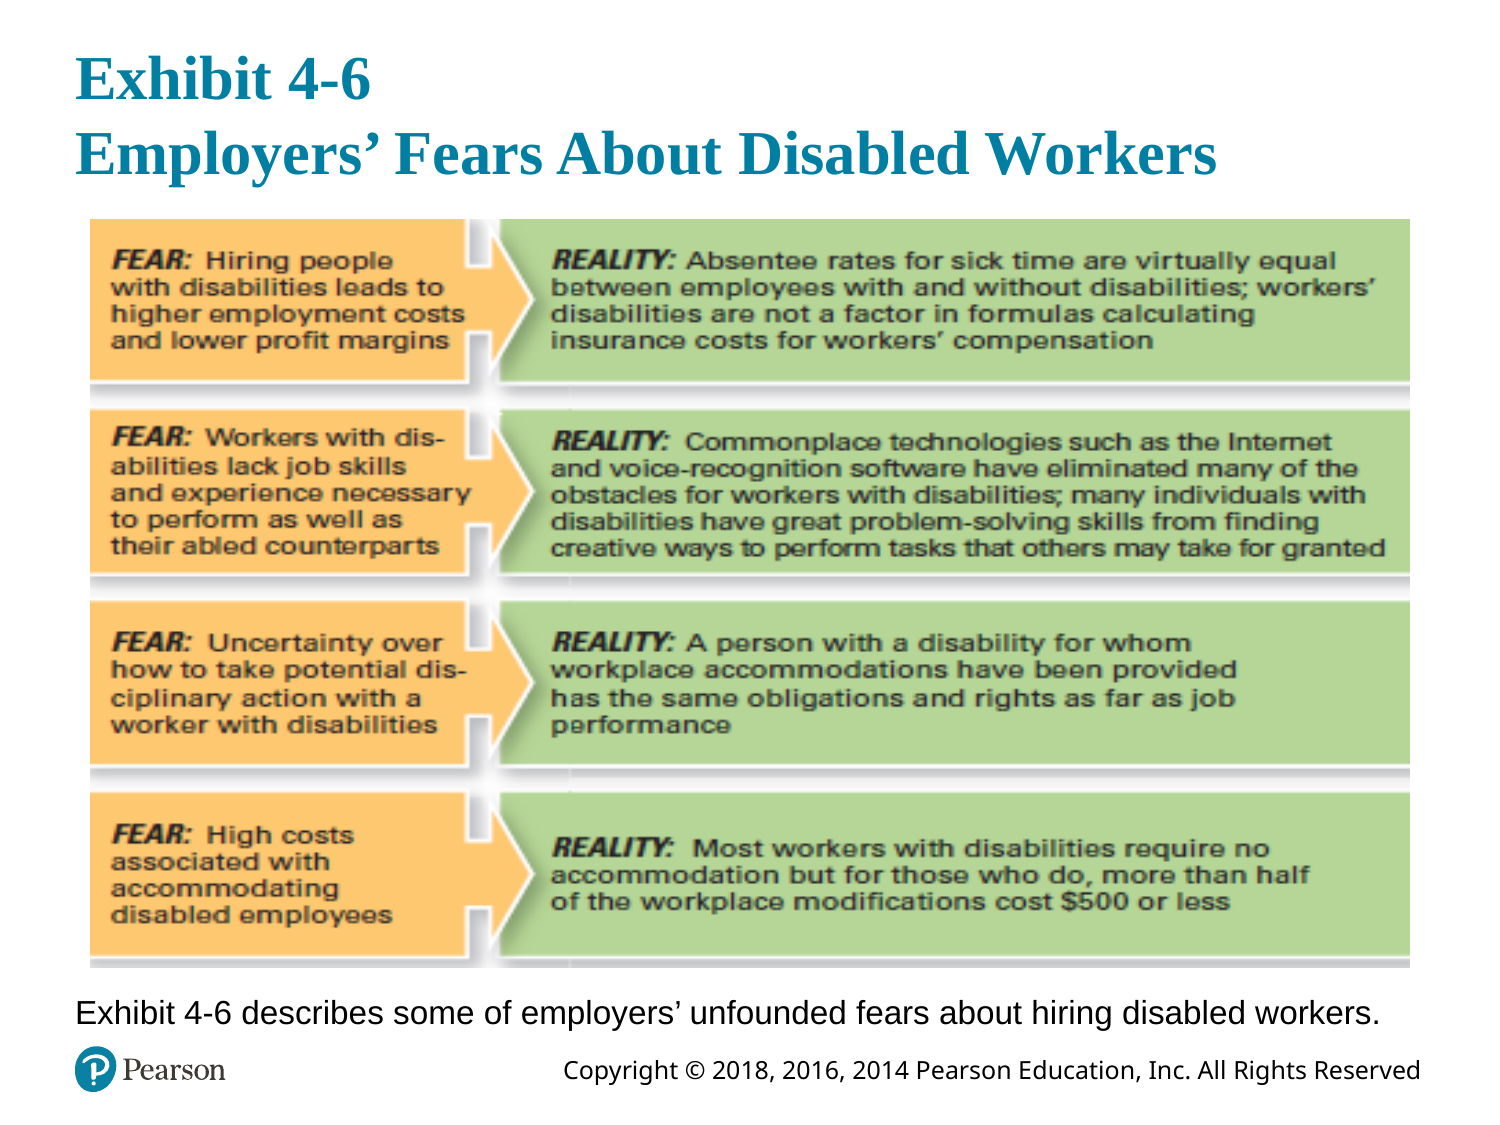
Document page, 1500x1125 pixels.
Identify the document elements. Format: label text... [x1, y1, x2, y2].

picture [90, 219, 1410, 968]
list Exhibit 4-6 describes some of employers’ unfounded fears about hiring disabled workers. [75, 880, 1425, 1031]
title Exhibit 4-6 Employers’ Fears About Disabled Workers [75, 37, 1425, 213]
